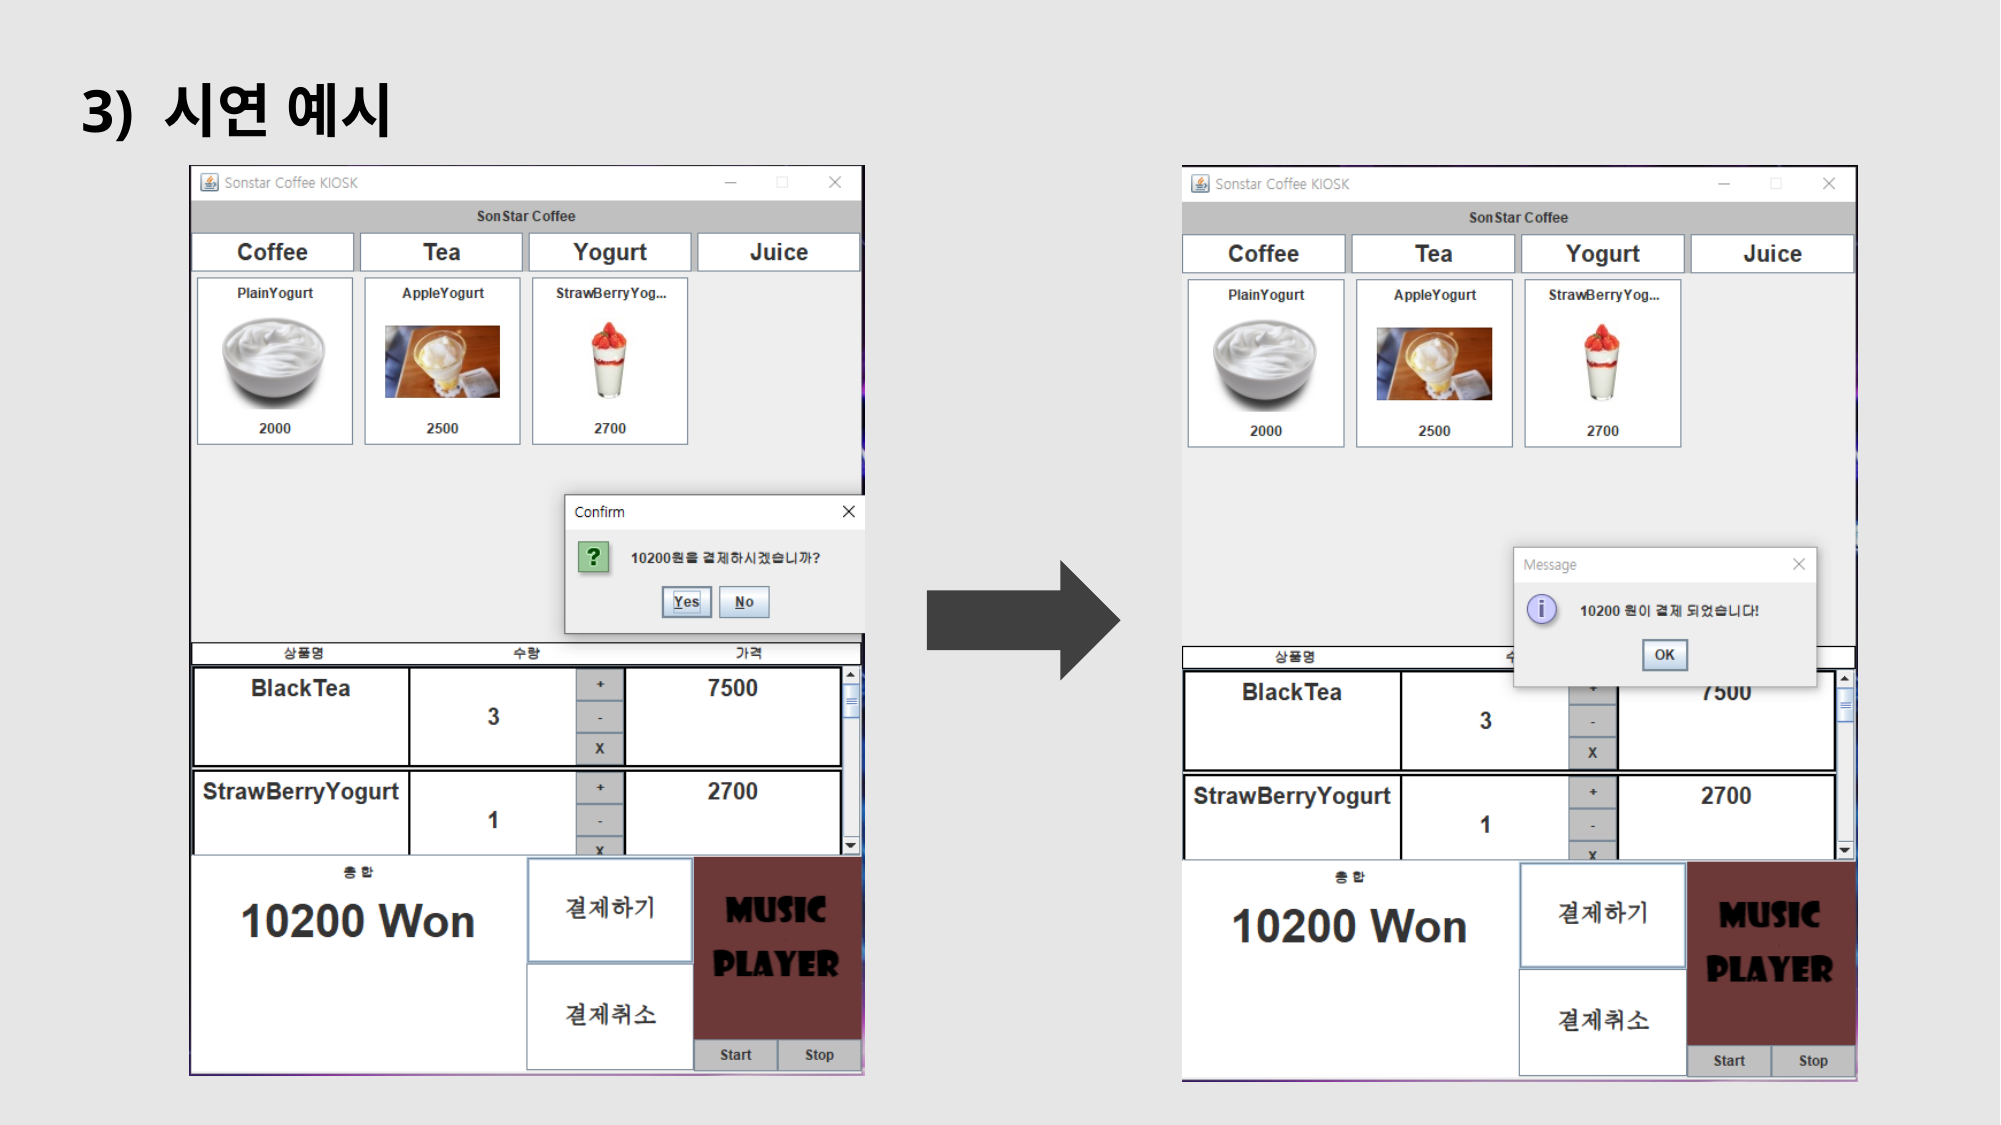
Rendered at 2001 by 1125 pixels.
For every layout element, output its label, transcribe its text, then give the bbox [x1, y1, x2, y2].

picture [189, 165, 865, 1076]
text_box 3) 시연 예시 [66, 66, 672, 152]
text_box [926, 560, 1121, 681]
picture [1182, 165, 1858, 1082]
